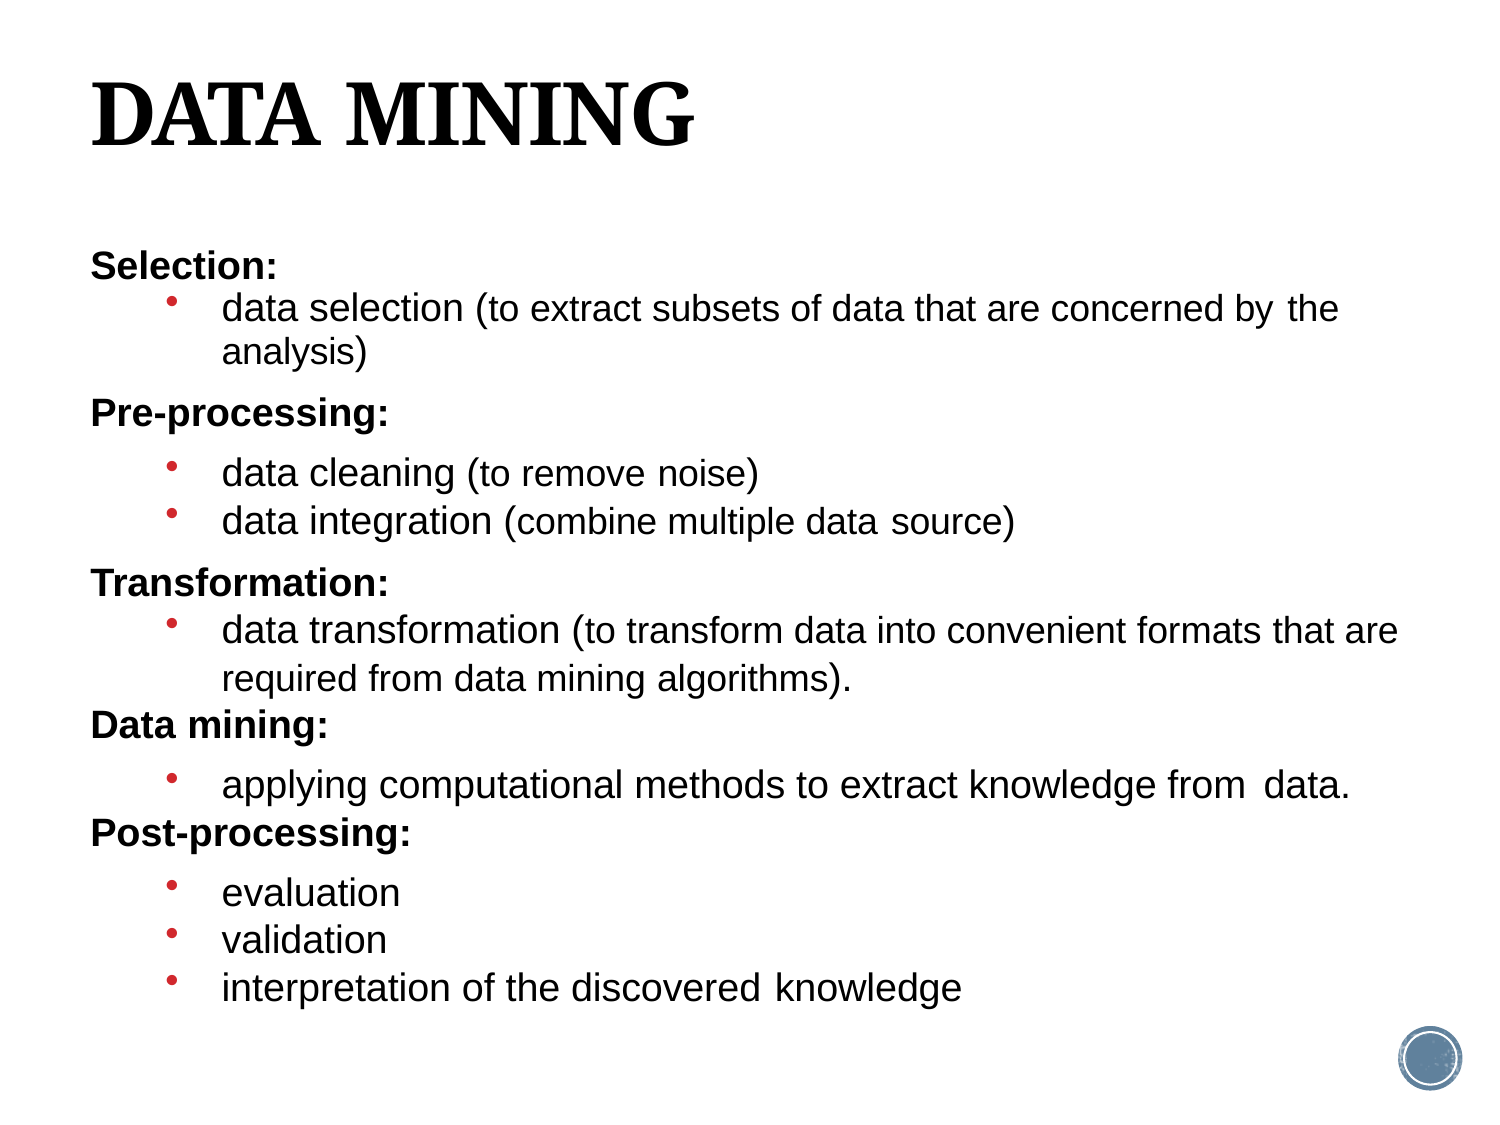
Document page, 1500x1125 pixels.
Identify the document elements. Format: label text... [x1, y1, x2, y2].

title DATA MINING [88, 14, 750, 205]
text_box Selection: data selection (to extract subsets of data that are concerned by the analysis) Pre-processing: data cleaning (to remove noise) data integration (combine multiple data source) Transformation: data transformation (to transform data into convenient formats that are required from data mining algorithms). Data mining: applying computational methods to extract knowledge from data. Post-processing: evaluation validation interpretation of the discovered knowledge [88, 224, 1409, 1010]
